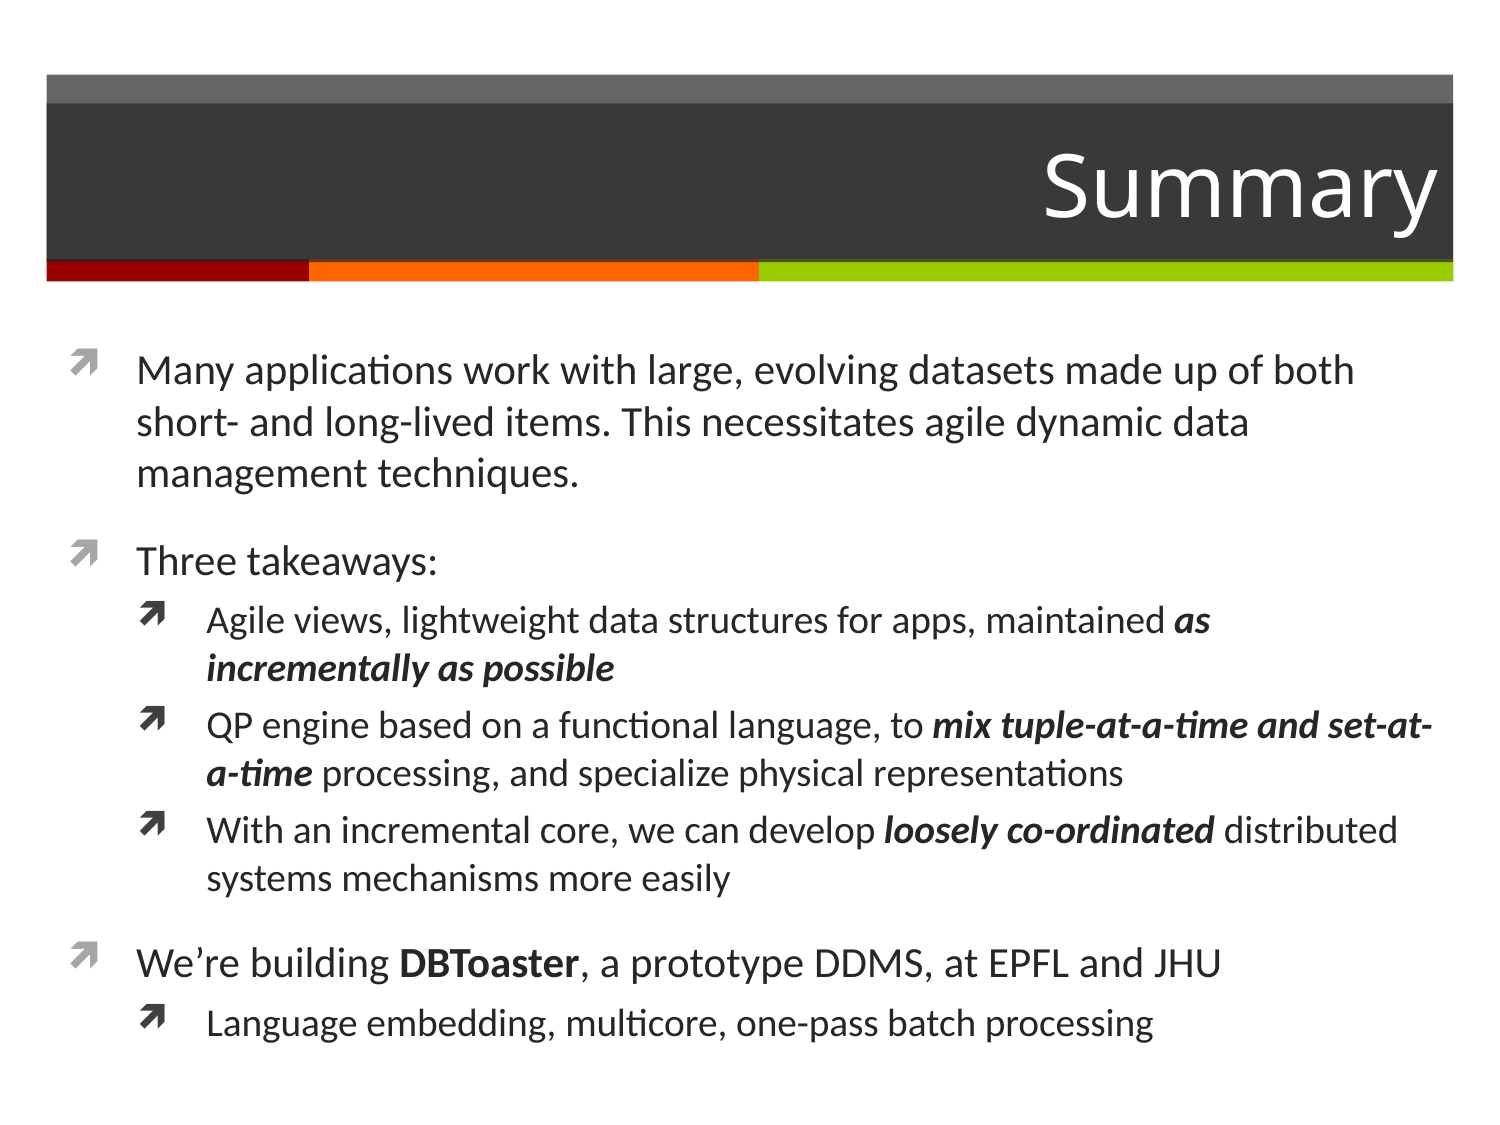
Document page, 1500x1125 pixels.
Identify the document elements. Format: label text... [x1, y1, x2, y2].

title Summary [46, 103, 1454, 263]
list Many applications work with large, evolving datasets made up of both short- and long-lived items. This necessitates agile dynamic data management techniques. Three takeaways: Agile views, lightweight data structures for apps, maintained as incrementally as possible QP engine based on a functional language, to mix tuple-at-a-time and set-at-a-time processing, and specialize physical representations With an incremental core, we can develop loosely co-ordinated distributed systems mechanisms more easily We’re building DBToaster, a prototype DDMS, at EPFL and JHU Language embedding, multicore, one-pass batch processing [52, 334, 1454, 1058]
